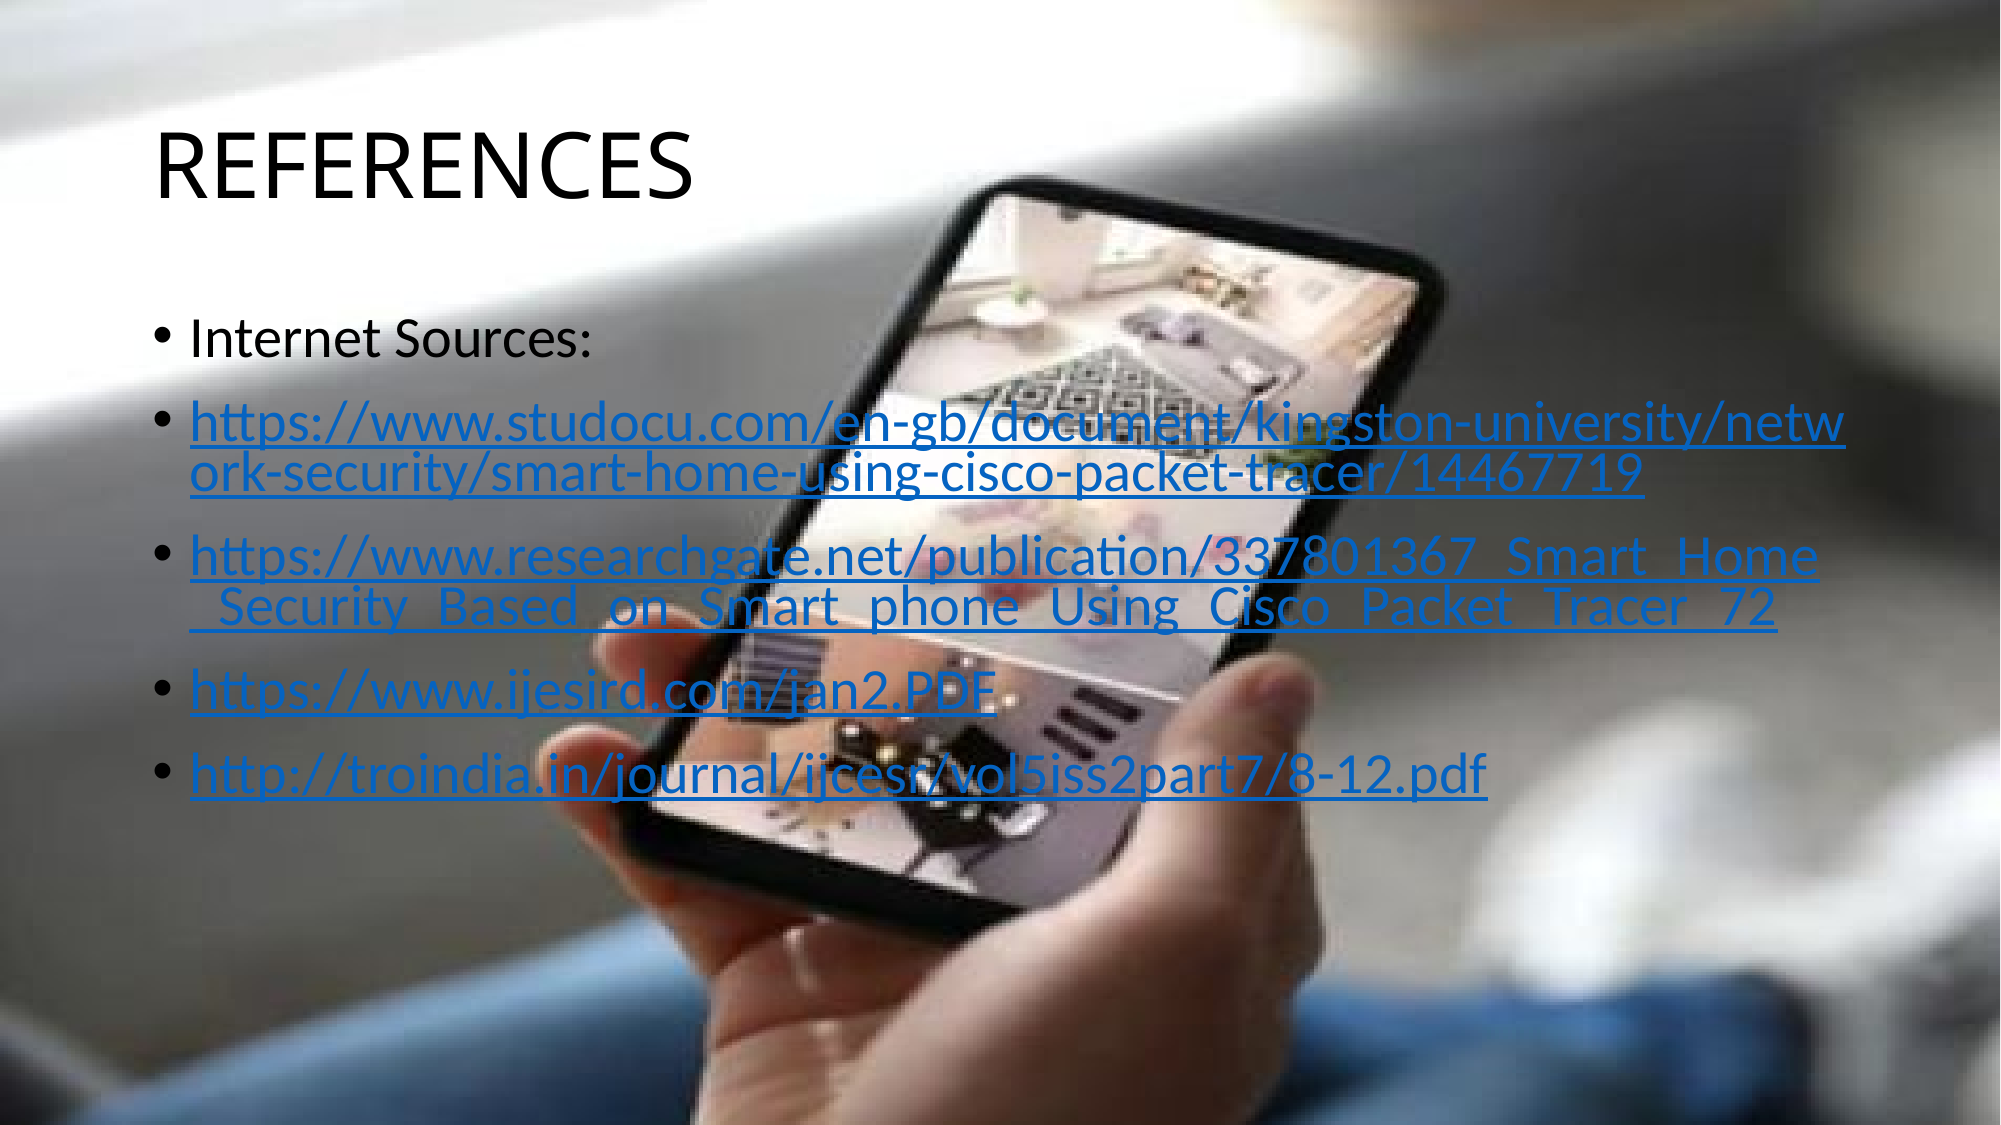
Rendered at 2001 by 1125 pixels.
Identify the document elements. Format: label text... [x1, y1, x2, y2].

picture [0, 0, 2001, 1125]
title REFERENCES [137, 59, 1863, 278]
list Internet Sources: https://www.studocu.com/en-gb/document/kingston-university/network-security/smart-home-using-cisco-packet-tracer/14467719 https://www.researchgate.net/publication/337801367_Smart_Home_Security_Based_on_Smart_phone_Using_Cisco_Packet_Tracer_72 https://www.ijesird.com/jan2.PDF http://troindia.in/journal/ijcesr/vol5iss2part7/8-12.pdf [137, 299, 1863, 1014]
